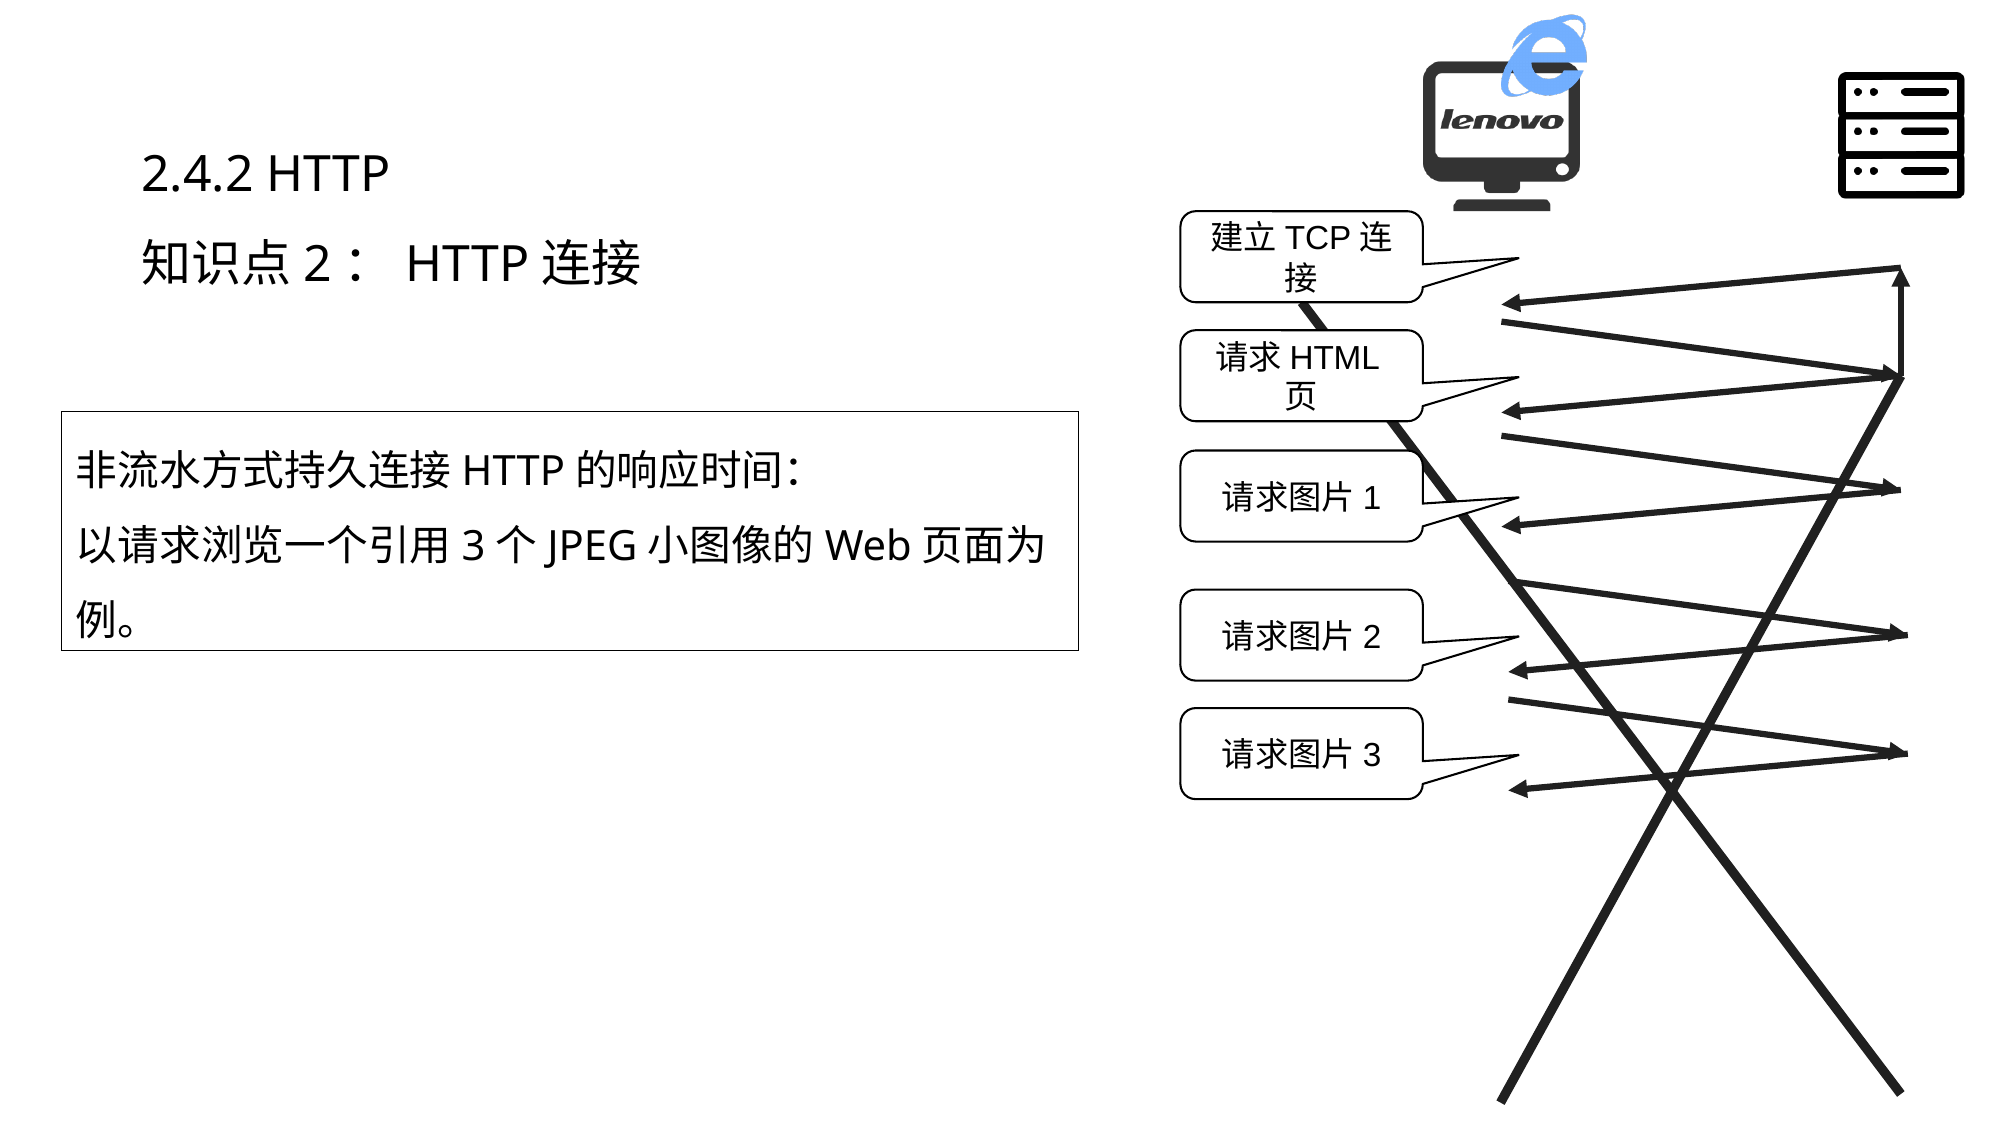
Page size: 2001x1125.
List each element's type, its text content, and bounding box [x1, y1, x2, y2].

text_box 请求HTML页 [1179, 329, 1500, 423]
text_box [1508, 699, 1908, 753]
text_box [1501, 213, 1901, 267]
text_box 建立TCP连接 [1179, 210, 1500, 304]
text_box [1501, 375, 1901, 413]
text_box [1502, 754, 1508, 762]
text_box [1508, 580, 1908, 635]
text_box 请求图片1 [1179, 449, 1500, 543]
picture [1822, 56, 1980, 214]
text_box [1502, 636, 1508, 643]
text_box 请求图片2 [1179, 588, 1500, 682]
text_box 2.4.2 HTTP 知识点2：HTTP连接 [123, 102, 942, 301]
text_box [1501, 321, 1901, 375]
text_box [1501, 435, 1901, 489]
text_box 请求图片3 [1179, 707, 1500, 801]
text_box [1508, 635, 1908, 672]
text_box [1508, 753, 1908, 791]
picture [1423, 14, 1587, 214]
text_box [1501, 489, 1901, 527]
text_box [1501, 267, 1901, 305]
text_box 非流水方式持久连接HTTP的响应时间： 以请求浏览一个引用3个JPEG小图像的Web页面为例。 [61, 411, 1079, 651]
